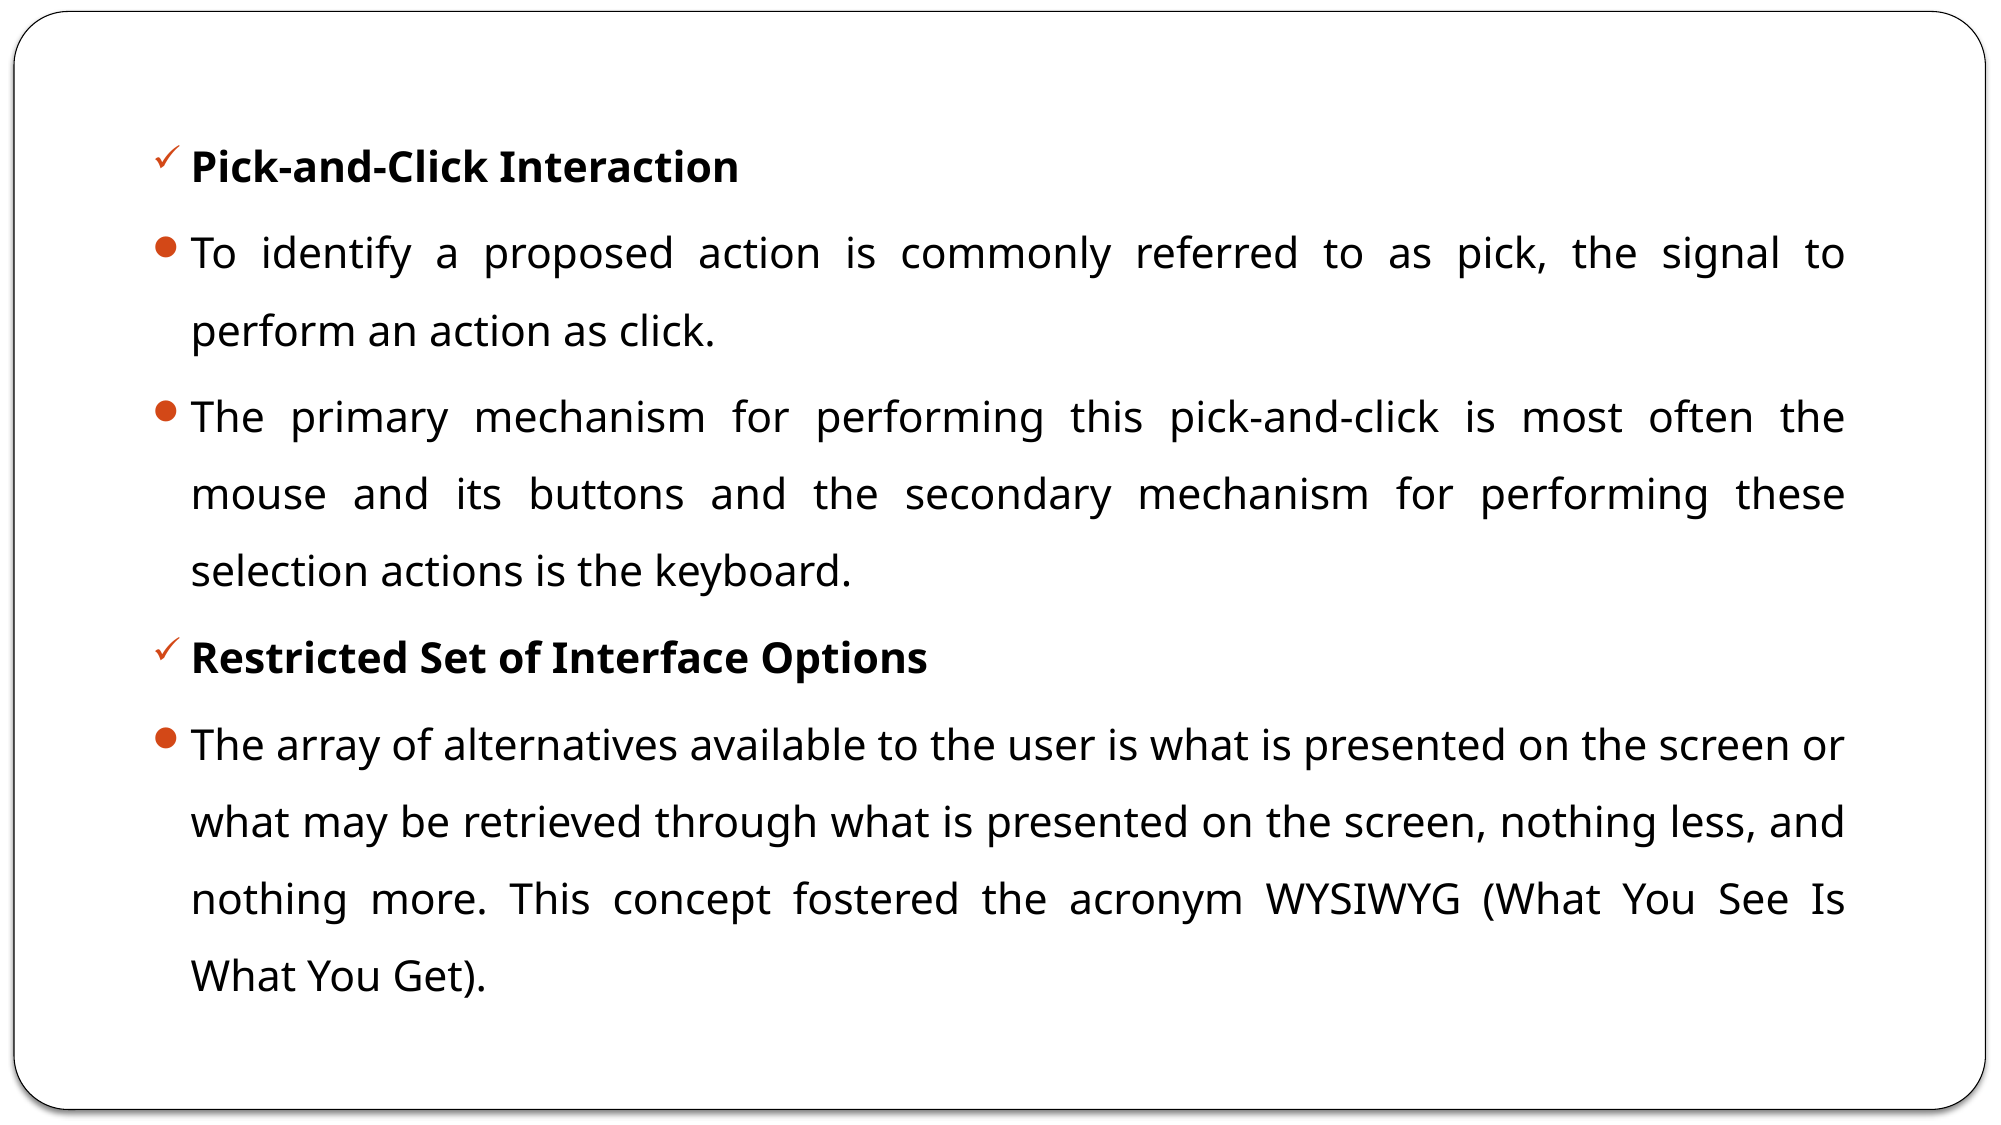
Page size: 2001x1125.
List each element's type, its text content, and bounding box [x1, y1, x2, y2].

list Pick-and-Click Interaction To identify a proposed action is commonly referred to as pick, the signal to perform an action as click. The primary mechanism for performing this pick-and-click is most often the mouse and its buttons and the secondary mechanism for performing these selection actions is the keyboard. Restricted Set of Interface Options The array of alternatives available to the user is what is presented on the screen or what may be retrieved through what is presented on the screen, nothing less, and nothing more. This concept fostered the acronym WYSIWYG (What You See Is What You Get). [137, 106, 1863, 1014]
